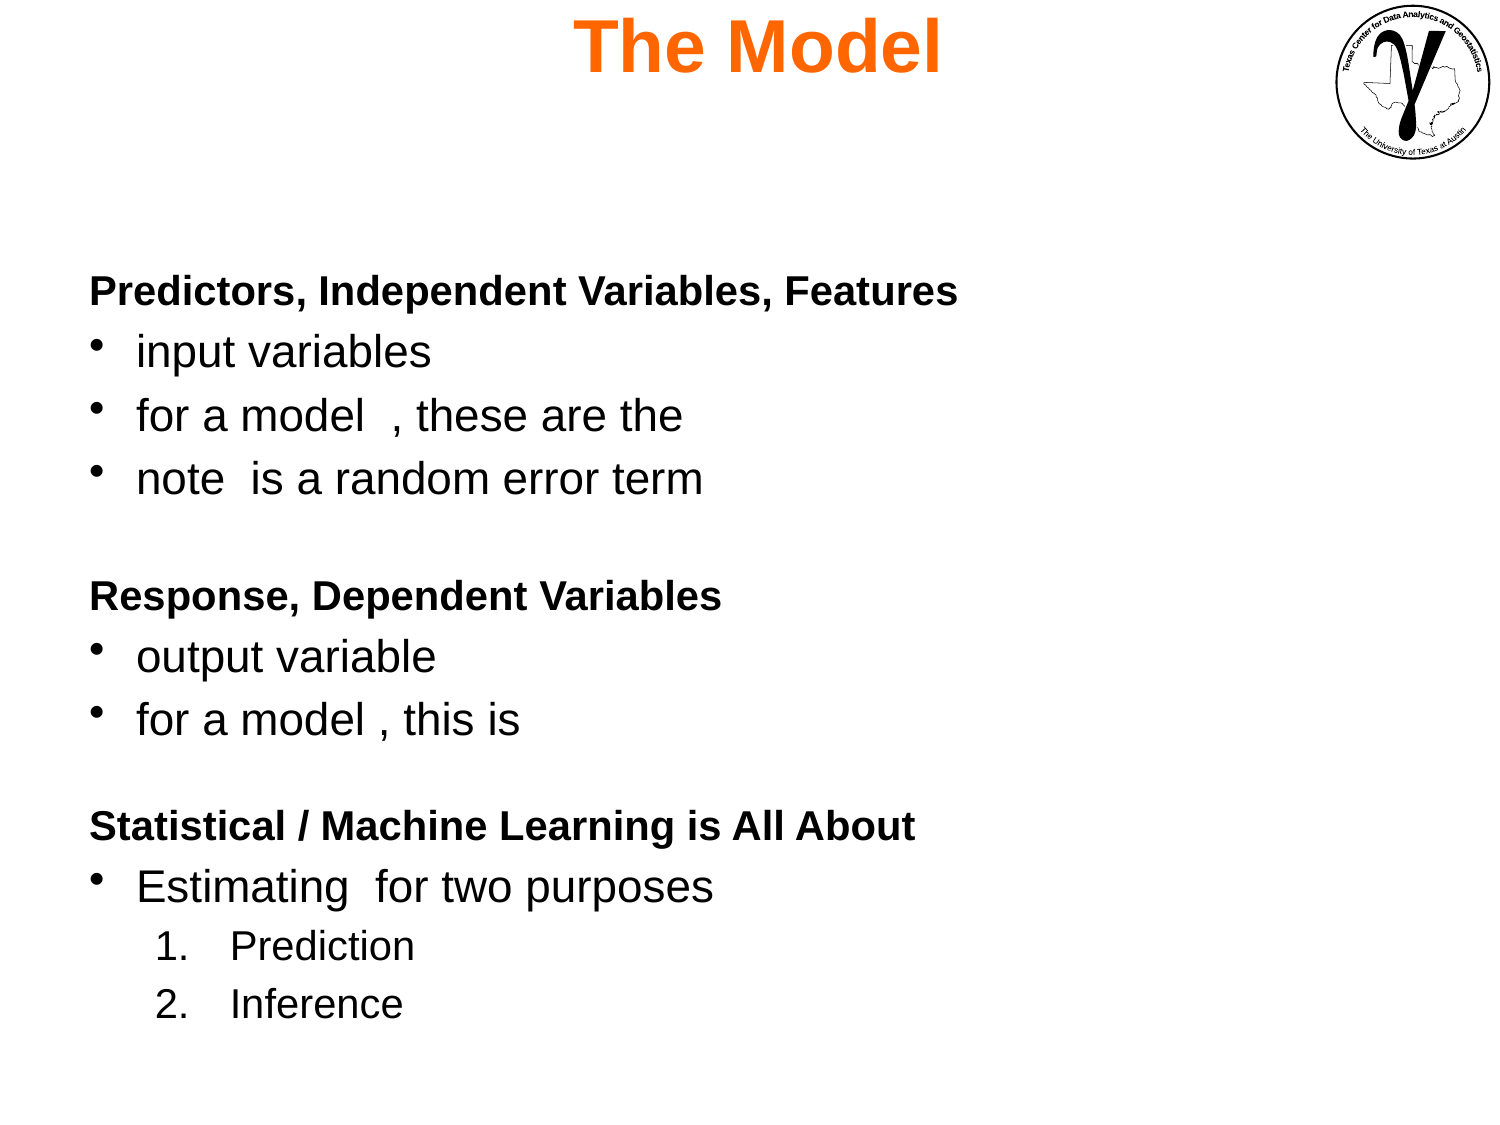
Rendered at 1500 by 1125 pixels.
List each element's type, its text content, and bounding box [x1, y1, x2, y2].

title The Model [112, 0, 1425, 188]
